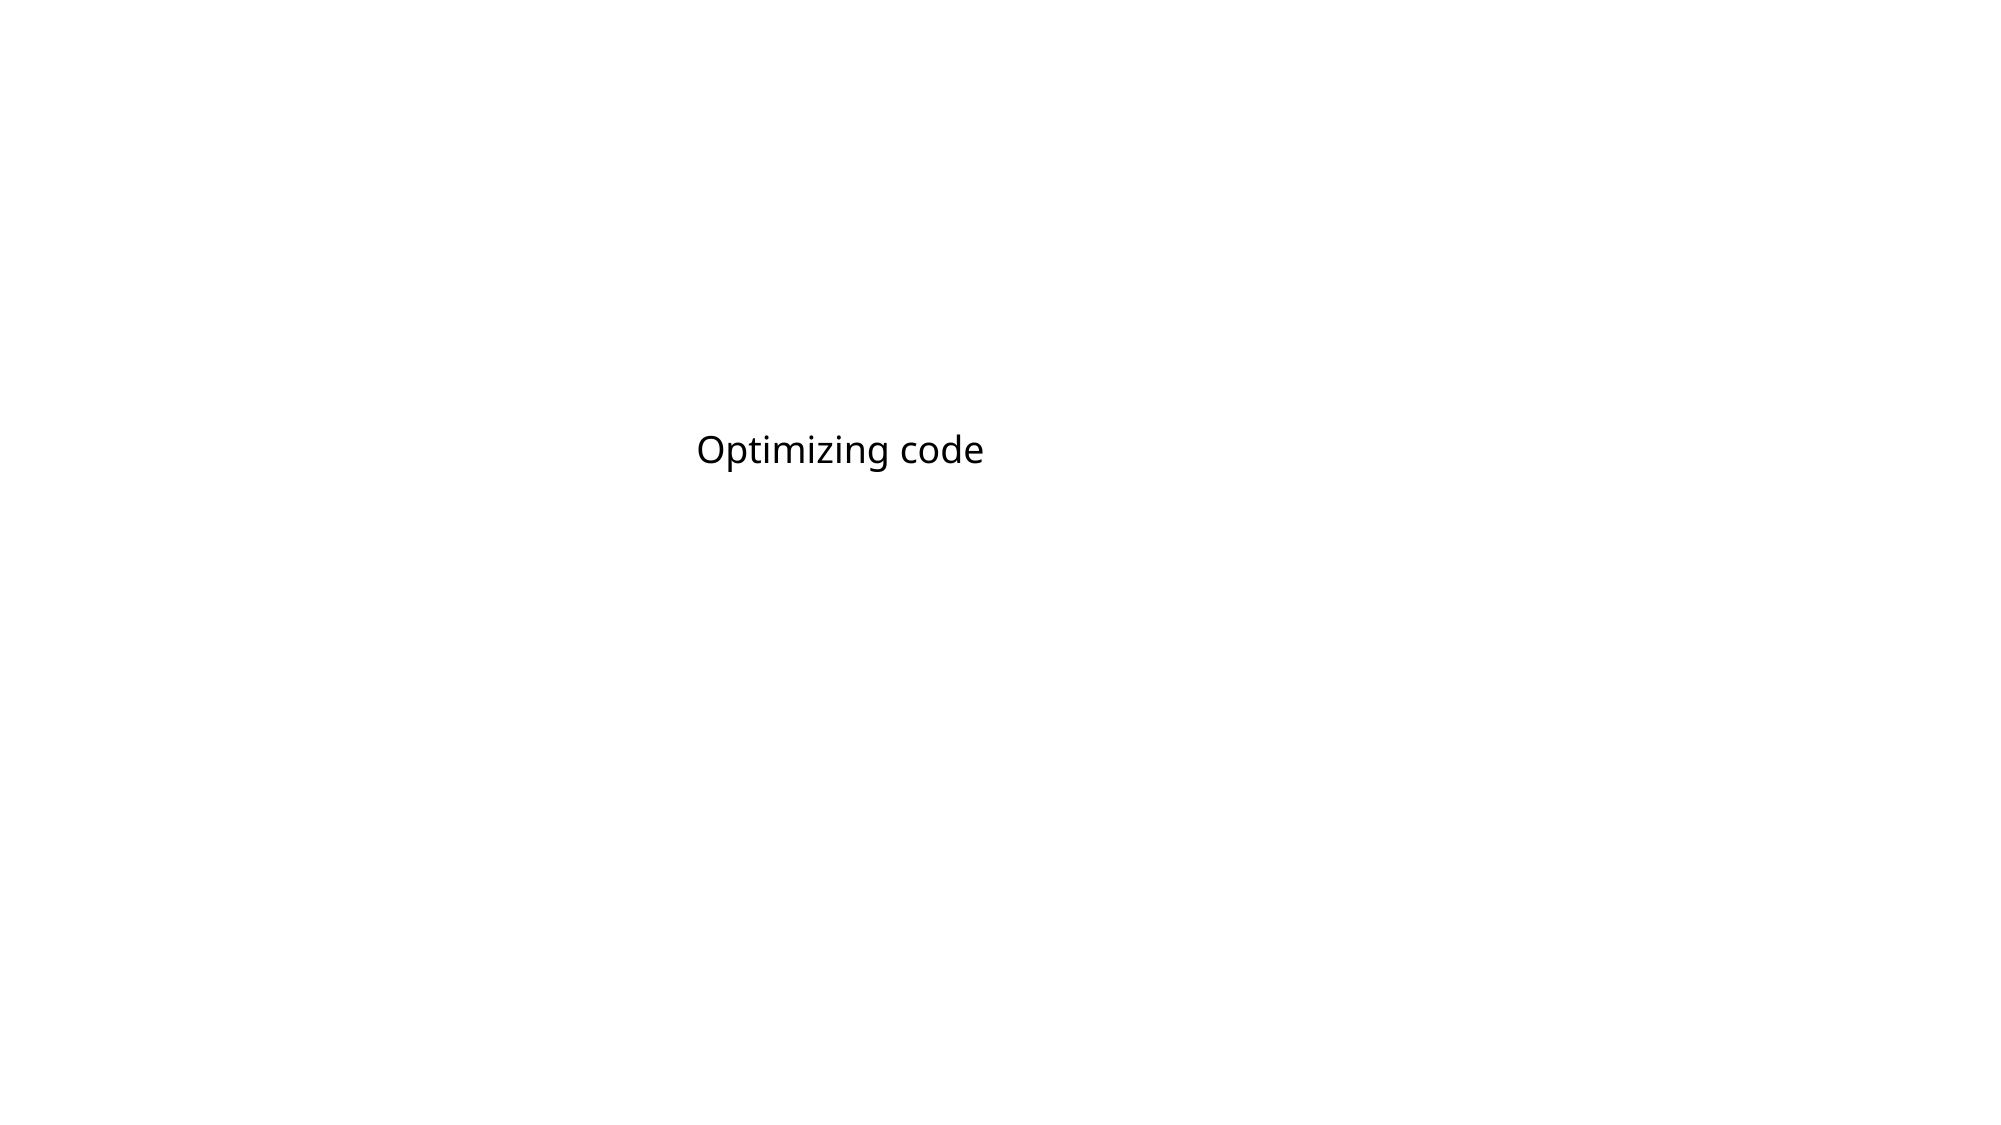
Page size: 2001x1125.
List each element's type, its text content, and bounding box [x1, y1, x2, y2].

text_box Optimizing code [681, 419, 1412, 479]
